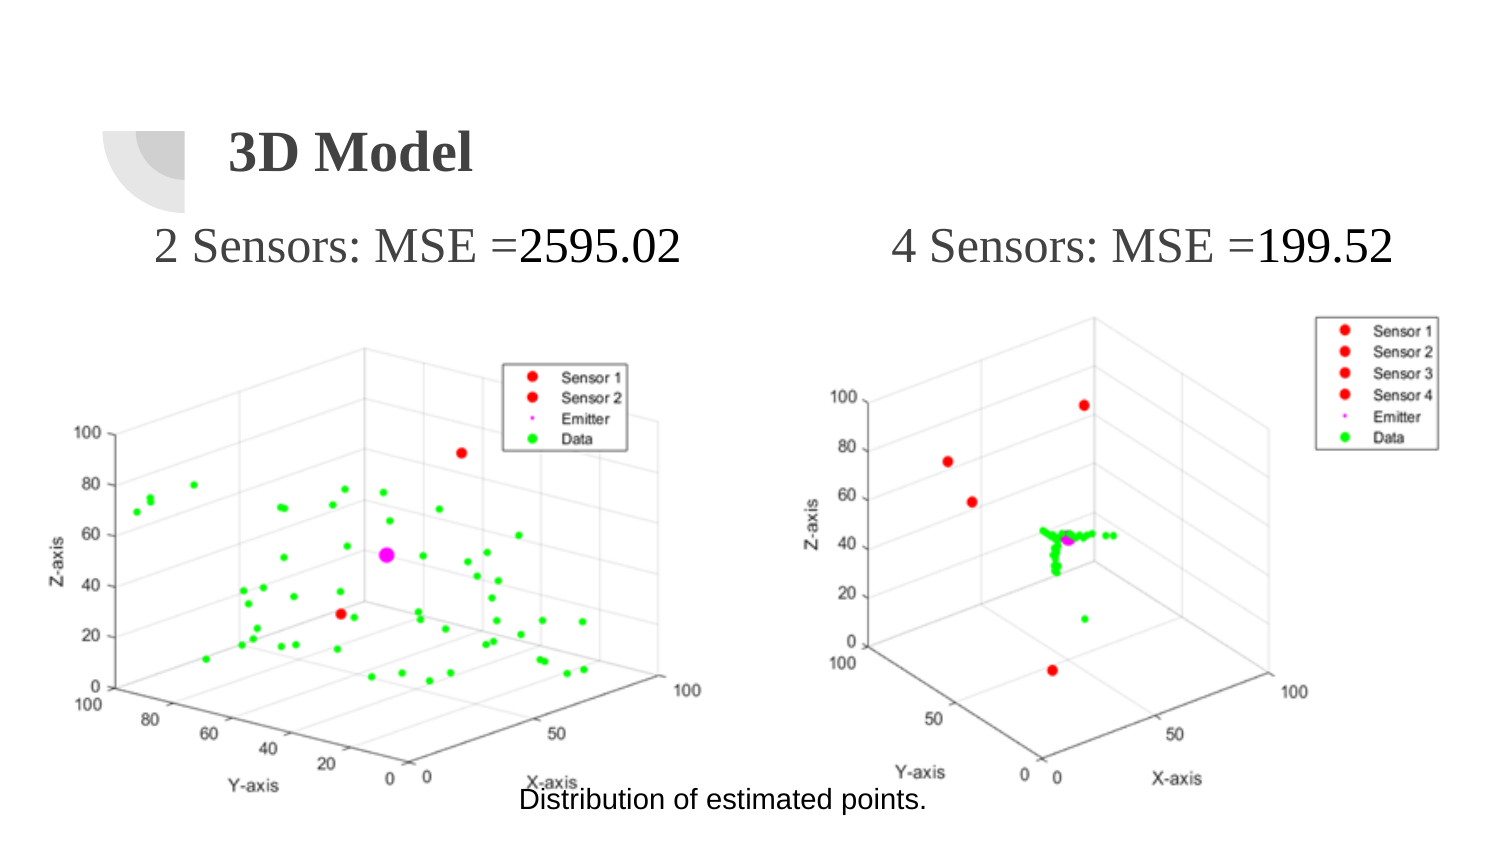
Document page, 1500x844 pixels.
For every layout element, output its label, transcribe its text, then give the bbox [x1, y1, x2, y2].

picture [24, 310, 725, 819]
title 3D Model [213, 98, 1368, 263]
text_box 4 Sensors: MSE =199.52 [876, 201, 1474, 276]
list 2 Sensors: MSE =2595.02 [138, 201, 775, 364]
picture [799, 277, 1488, 819]
text_box Distribution of estimated points. [503, 760, 996, 831]
